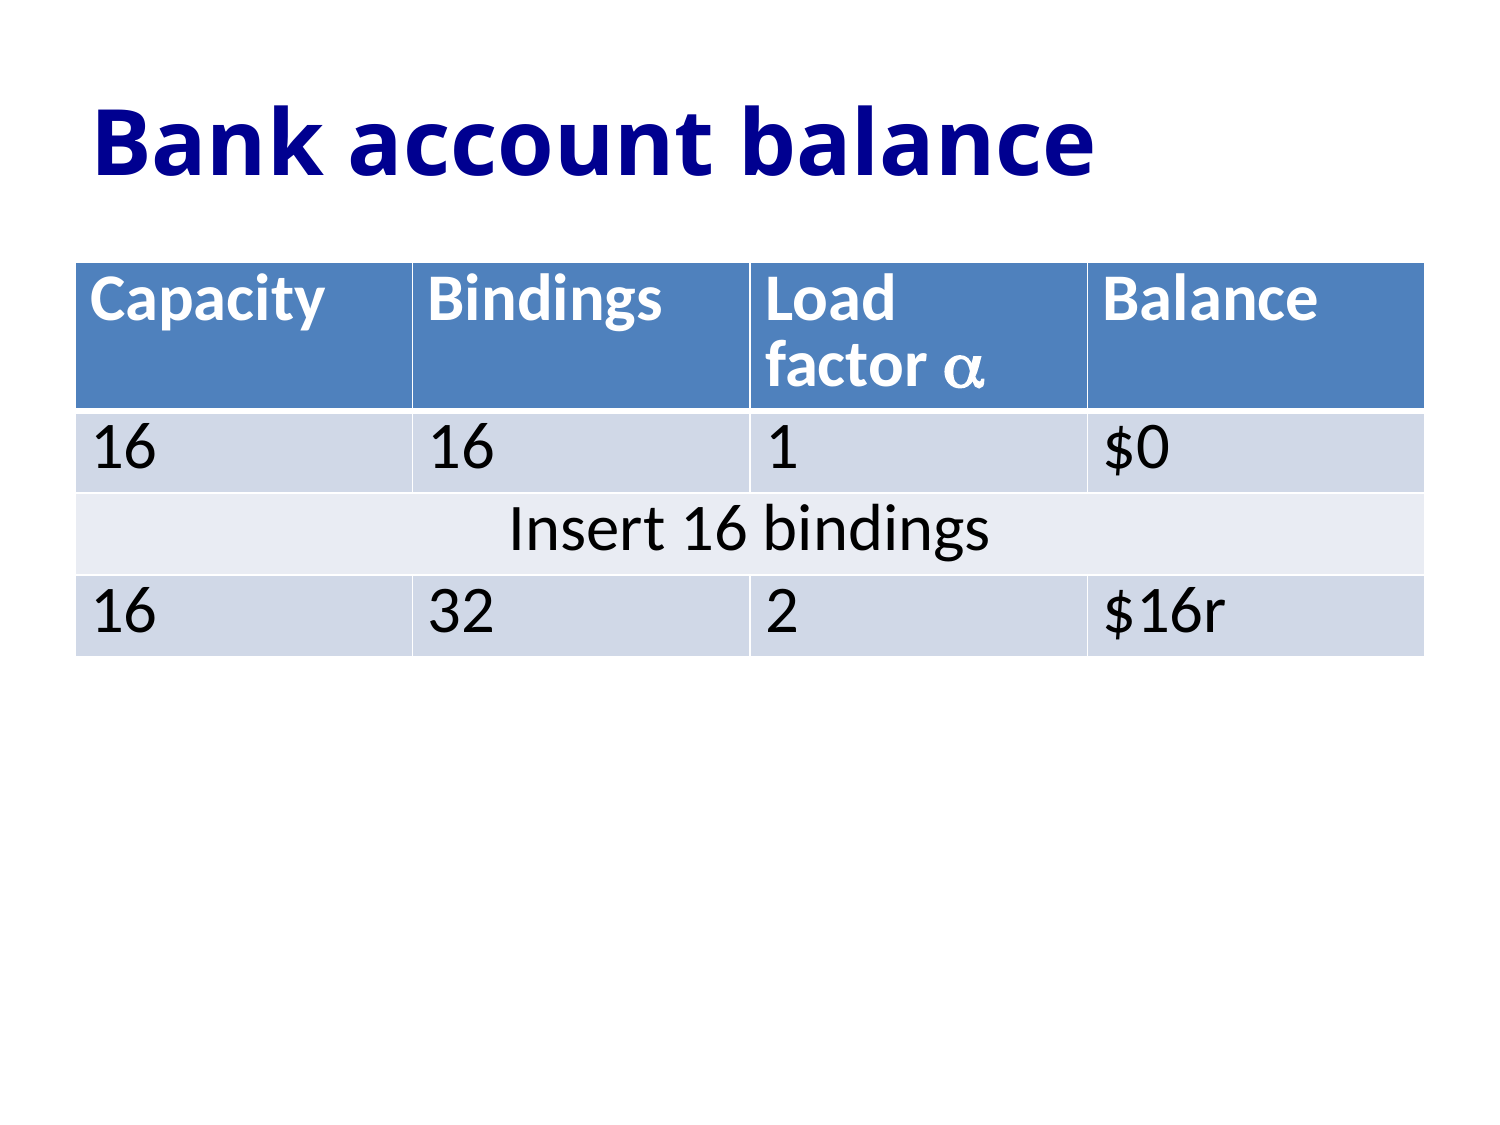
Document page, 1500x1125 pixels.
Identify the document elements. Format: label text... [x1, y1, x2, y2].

table_cell $16r [1088, 576, 1424, 656]
table_cell Insert 16 bindings [76, 494, 1424, 574]
table_cell 16 [413, 414, 749, 492]
title Bank account balance [75, 45, 1425, 233]
table_cell 1 [751, 414, 1087, 492]
table_header Capacity [76, 263, 412, 408]
table_cell 16 [76, 576, 412, 656]
table_cell 16 [76, 414, 412, 492]
table_cell 32 [413, 576, 749, 656]
table_header Bindings [413, 263, 749, 408]
table_header Balance [1088, 263, 1424, 408]
table_cell $0 [1088, 414, 1424, 492]
table_cell 2 [751, 576, 1087, 656]
table_header Load factor a [751, 263, 1087, 408]
